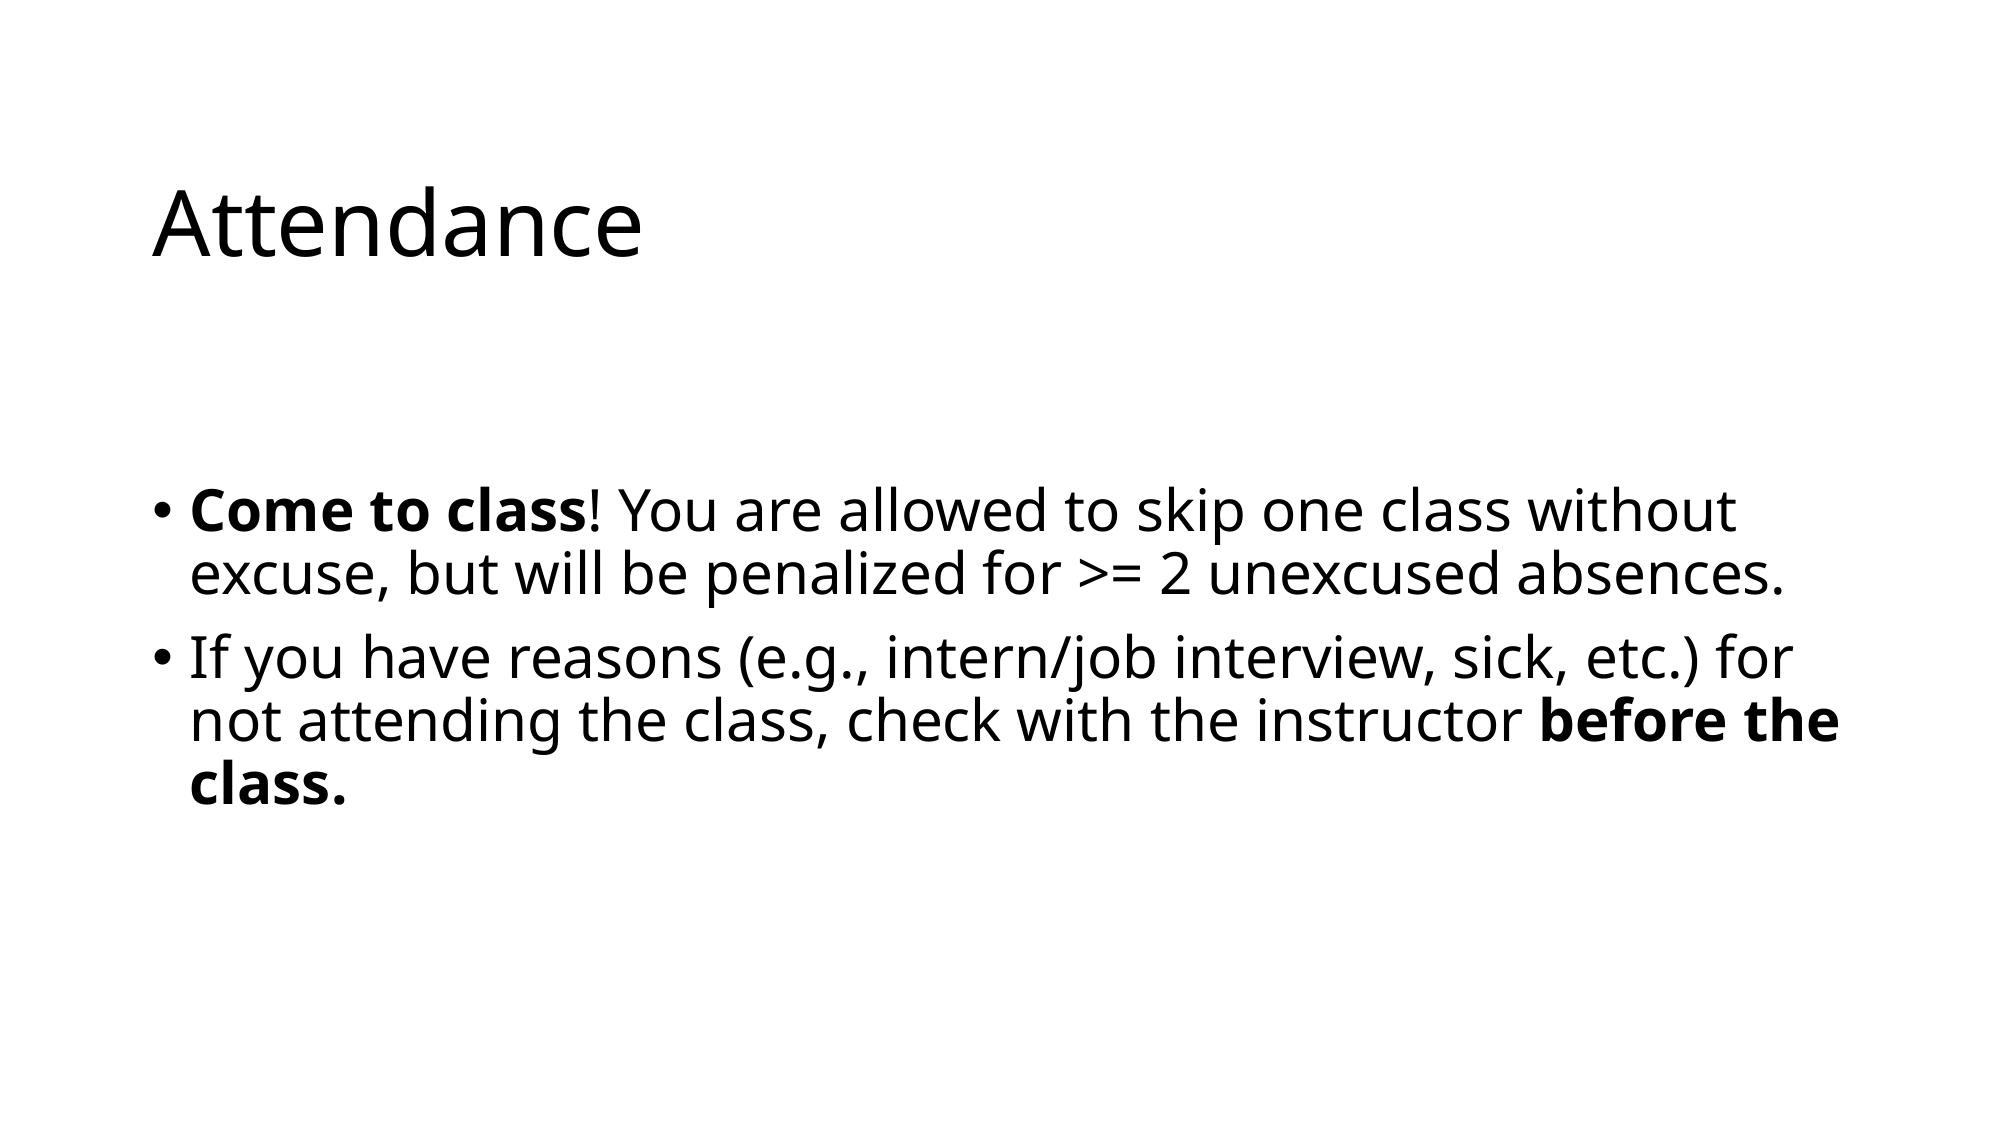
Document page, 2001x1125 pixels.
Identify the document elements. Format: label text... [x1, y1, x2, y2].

text_box [581, 483, 612, 544]
title Attendance [137, 118, 1863, 299]
list Come to class! You are allowed to skip one class without excuse, but will be penalized for >= 2 unexcused absences. If you have reasons (e.g., intern/job interview, sick, etc.) for not attending the class, check with the instructor before the class. [137, 299, 1863, 1014]
